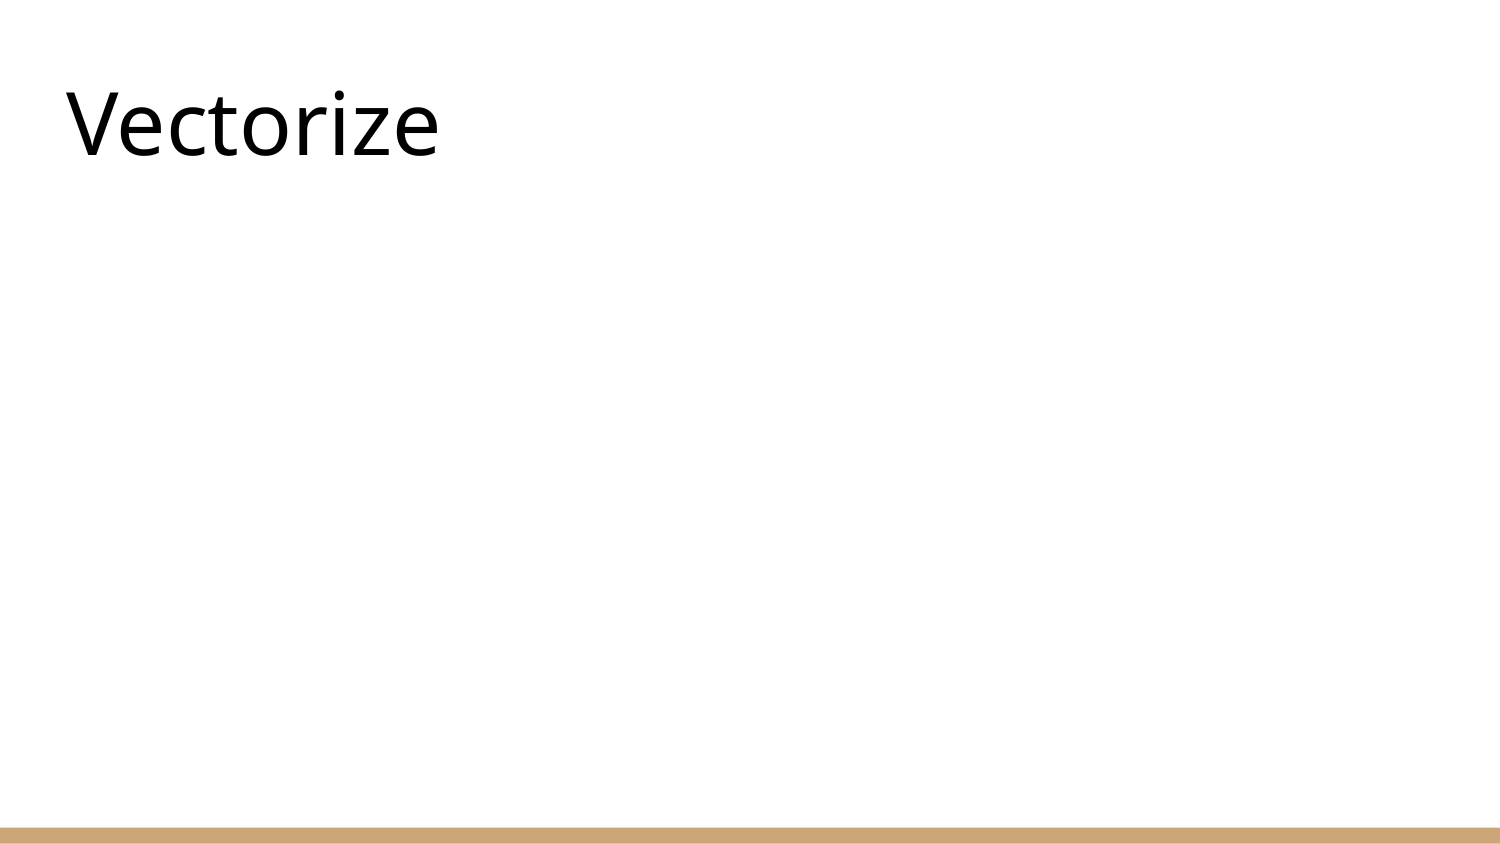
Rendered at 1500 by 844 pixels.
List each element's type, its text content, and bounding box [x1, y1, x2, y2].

title Vectorize [51, 51, 1449, 189]
